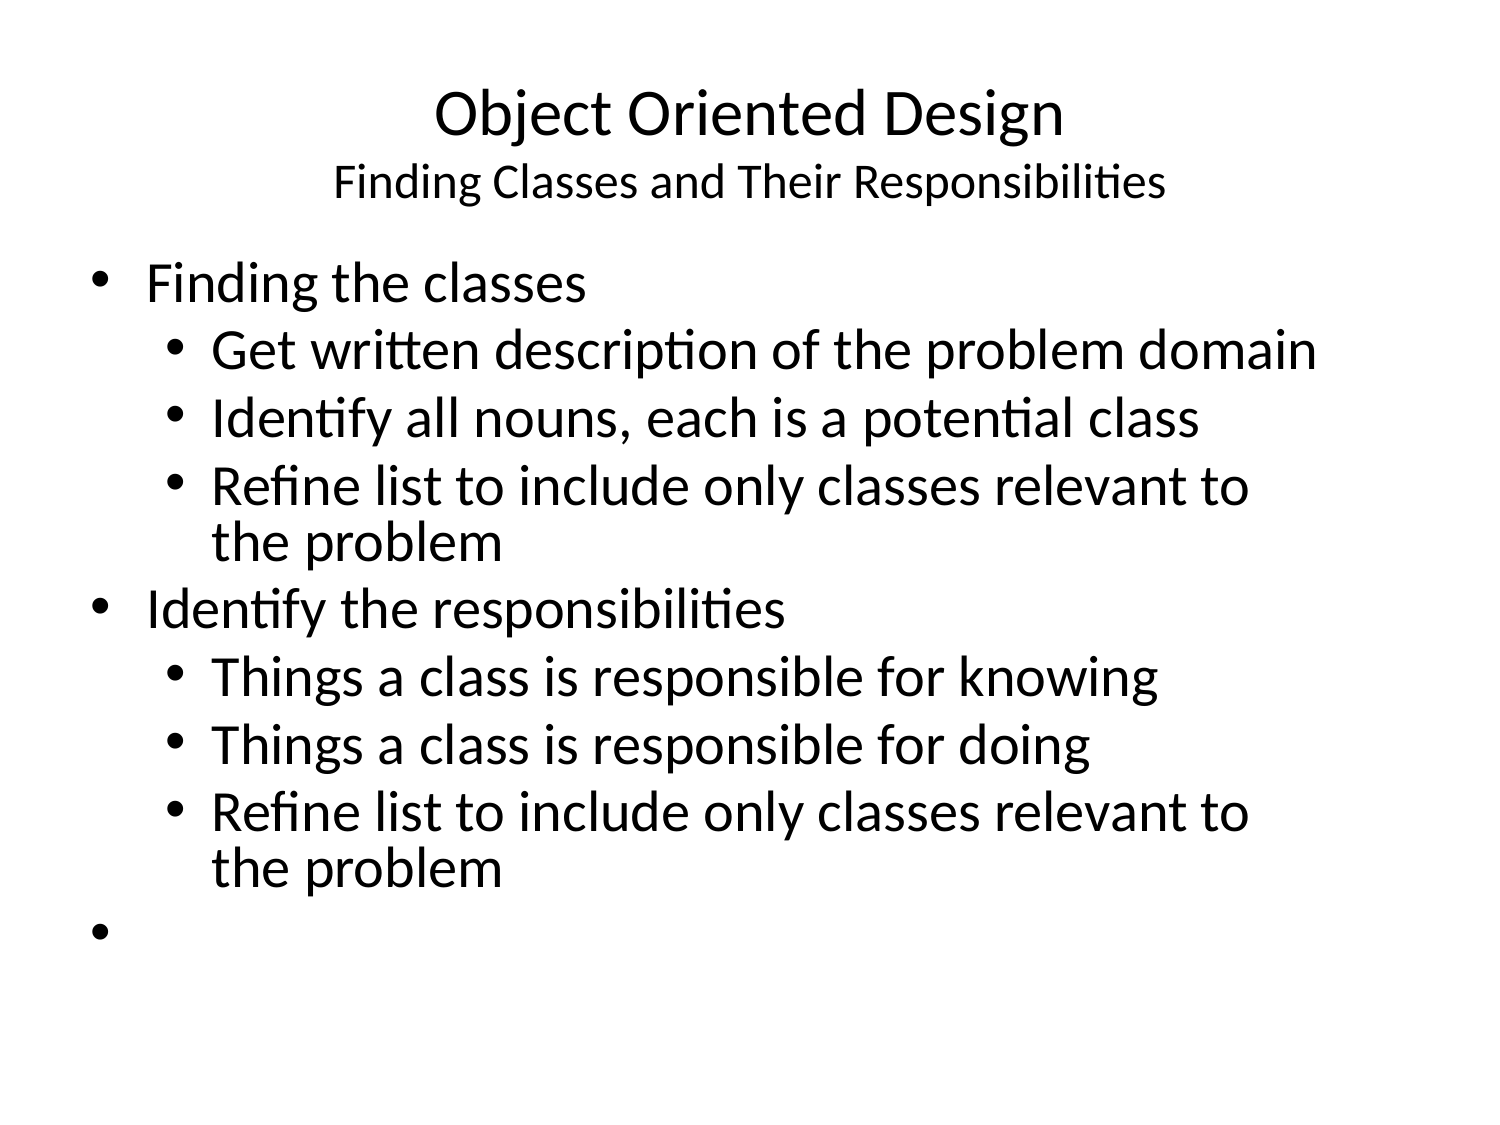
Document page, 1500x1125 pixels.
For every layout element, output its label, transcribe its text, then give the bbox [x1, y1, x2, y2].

list Finding the classes Get written description of the problem domain Identify all nouns, each is a potential class Refine list to include only classes relevant to the problem Identify the responsibilities Things a class is responsible for knowing Things a class is responsible for doing Refine list to include only classes relevant to the problem [75, 249, 1350, 1025]
title Object Oriented Design Finding Classes and Their Responsibilities [75, 45, 1425, 233]
